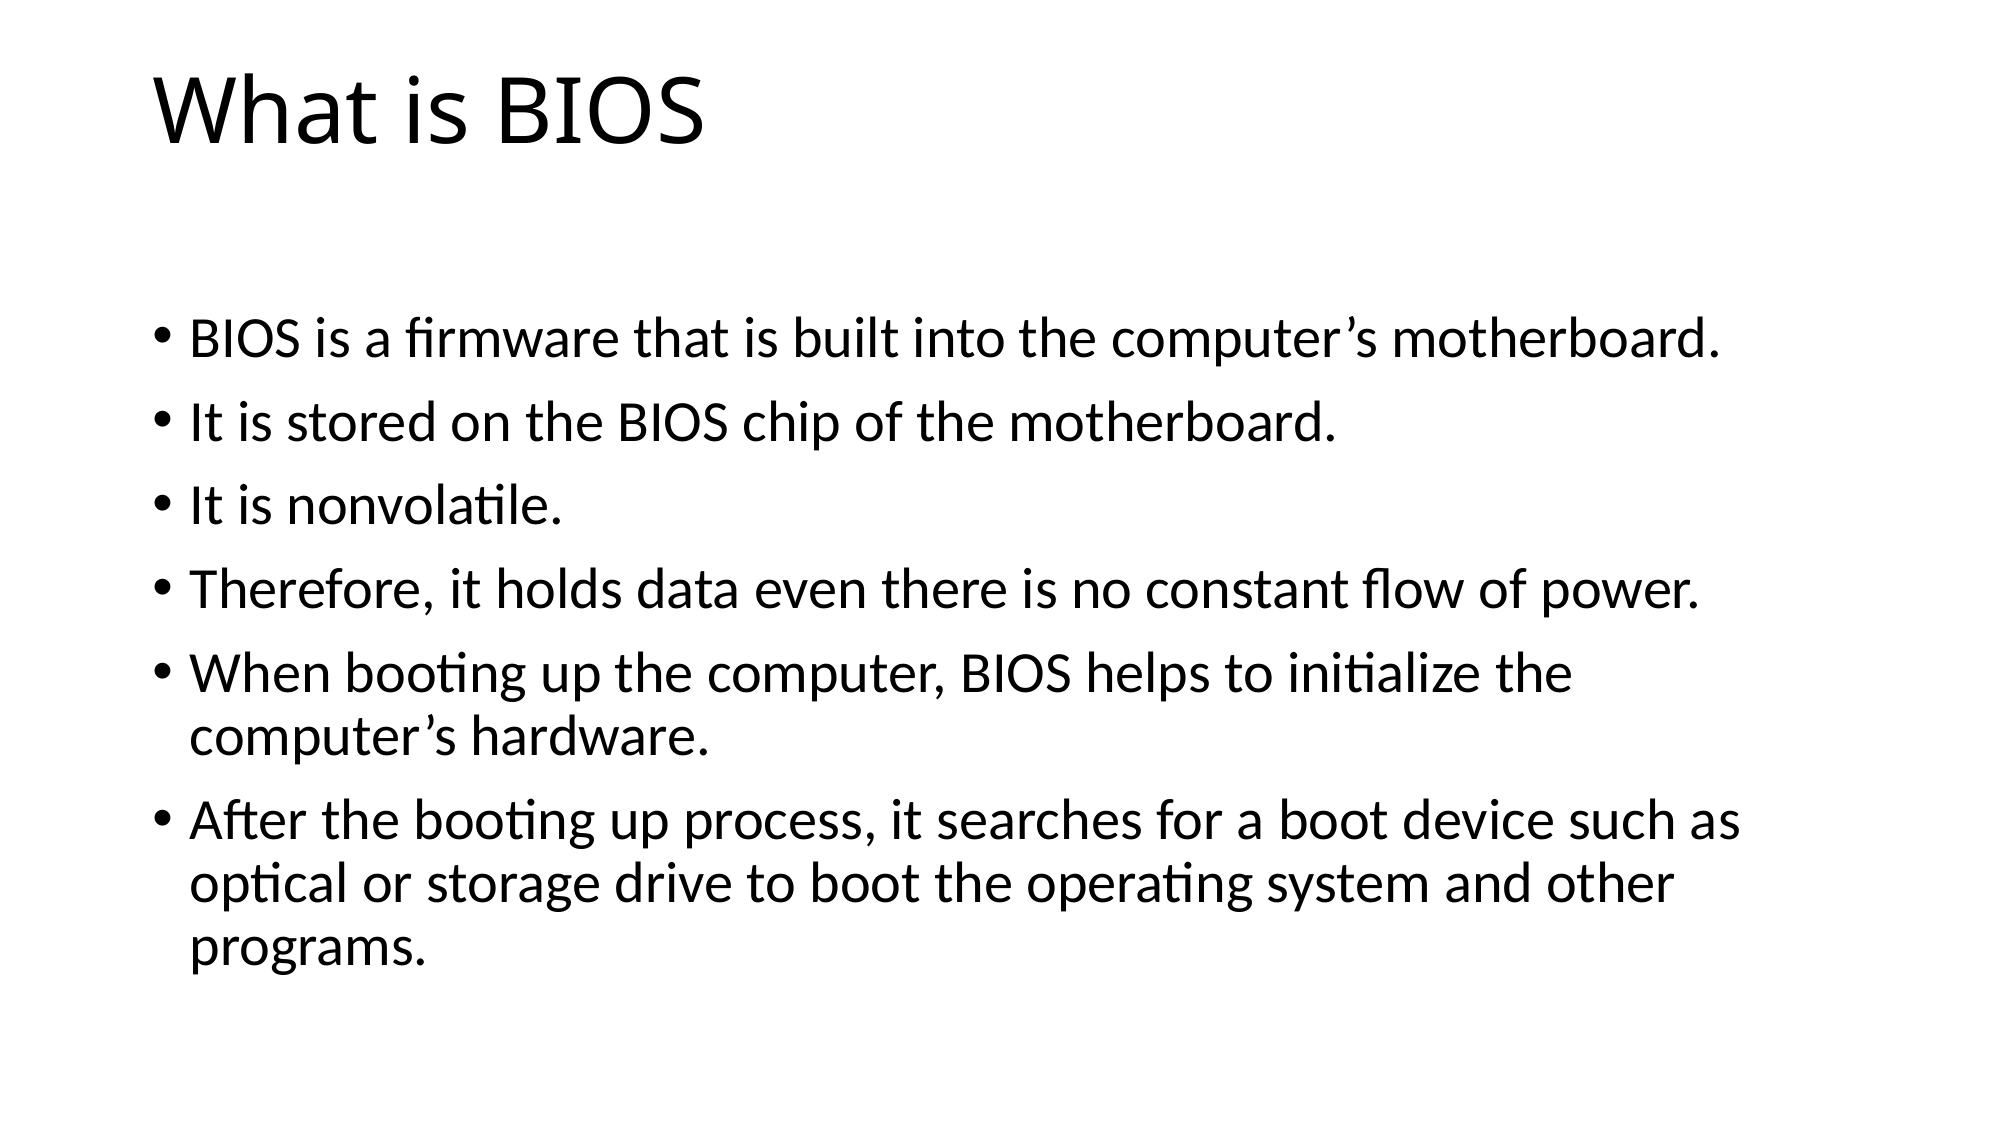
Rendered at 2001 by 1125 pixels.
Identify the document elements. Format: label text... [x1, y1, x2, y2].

title What is BIOS [137, 59, 1863, 278]
list BIOS is a firmware that is built into the computer’s motherboard. It is stored on the BIOS chip of the motherboard. It is nonvolatile. Therefore, it holds data even there is no constant flow of power. When booting up the computer, BIOS helps to initialize the computer’s hardware. After the booting up process, it searches for a boot device such as optical or storage drive to boot the operating system and other programs. [137, 299, 1863, 1014]
